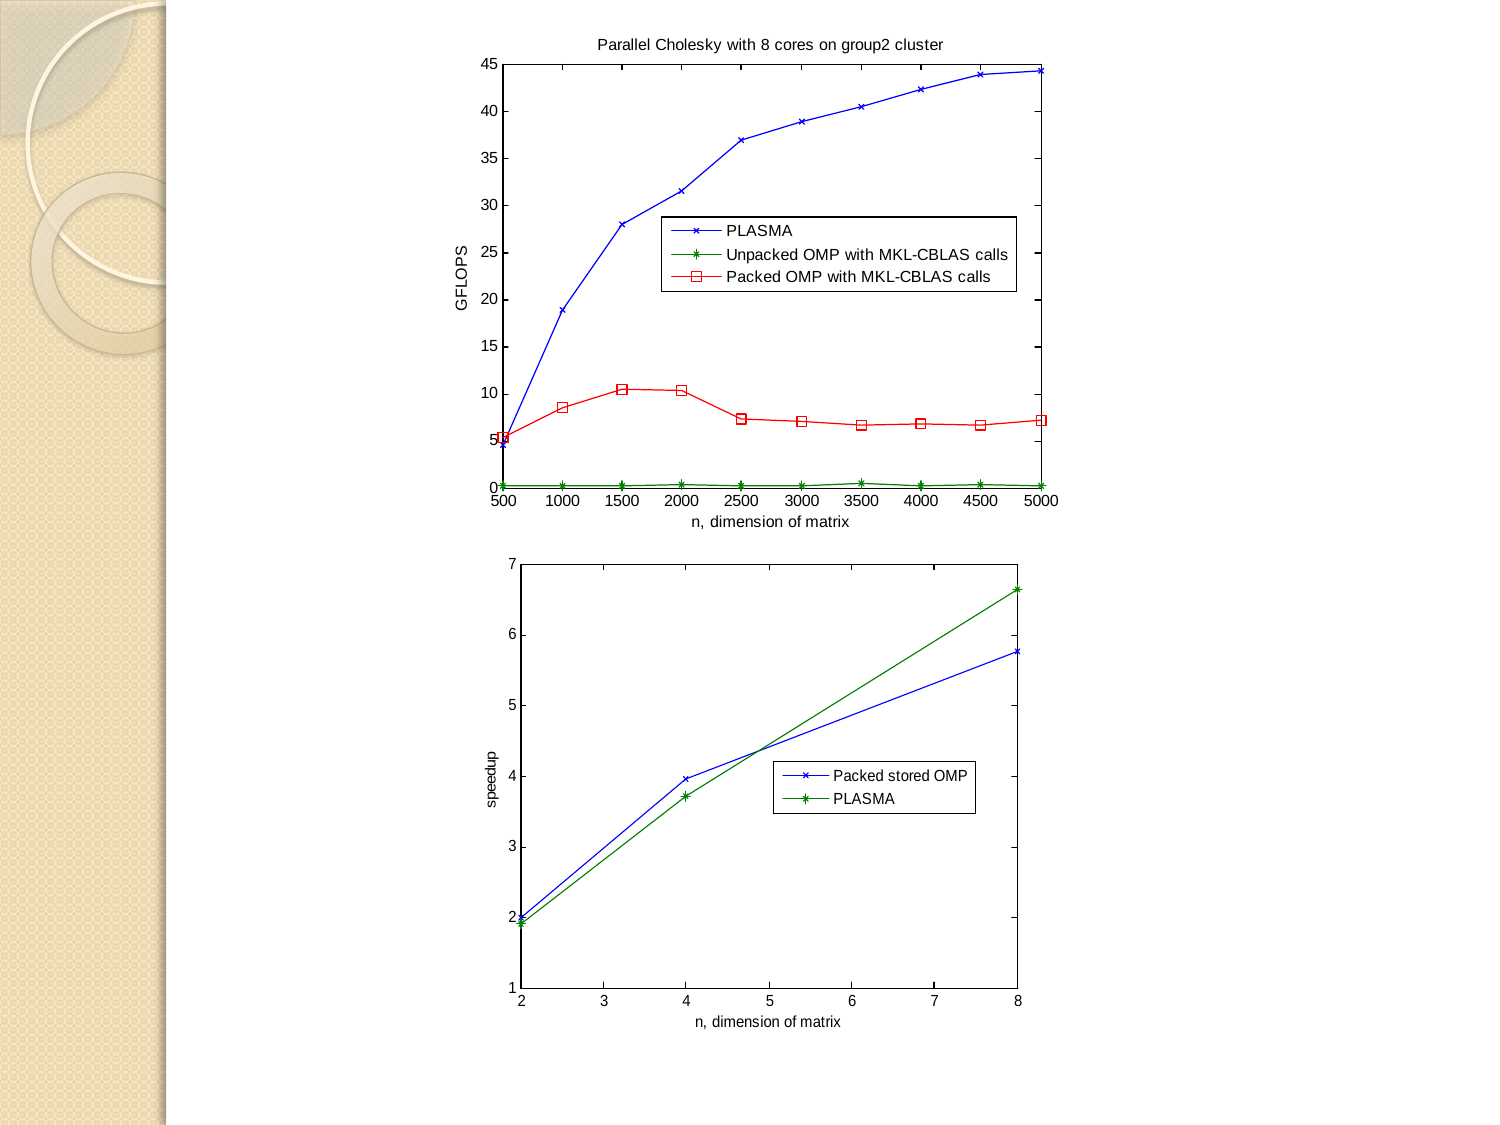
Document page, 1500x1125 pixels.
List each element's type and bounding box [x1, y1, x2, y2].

picture [412, 24, 1108, 1046]
